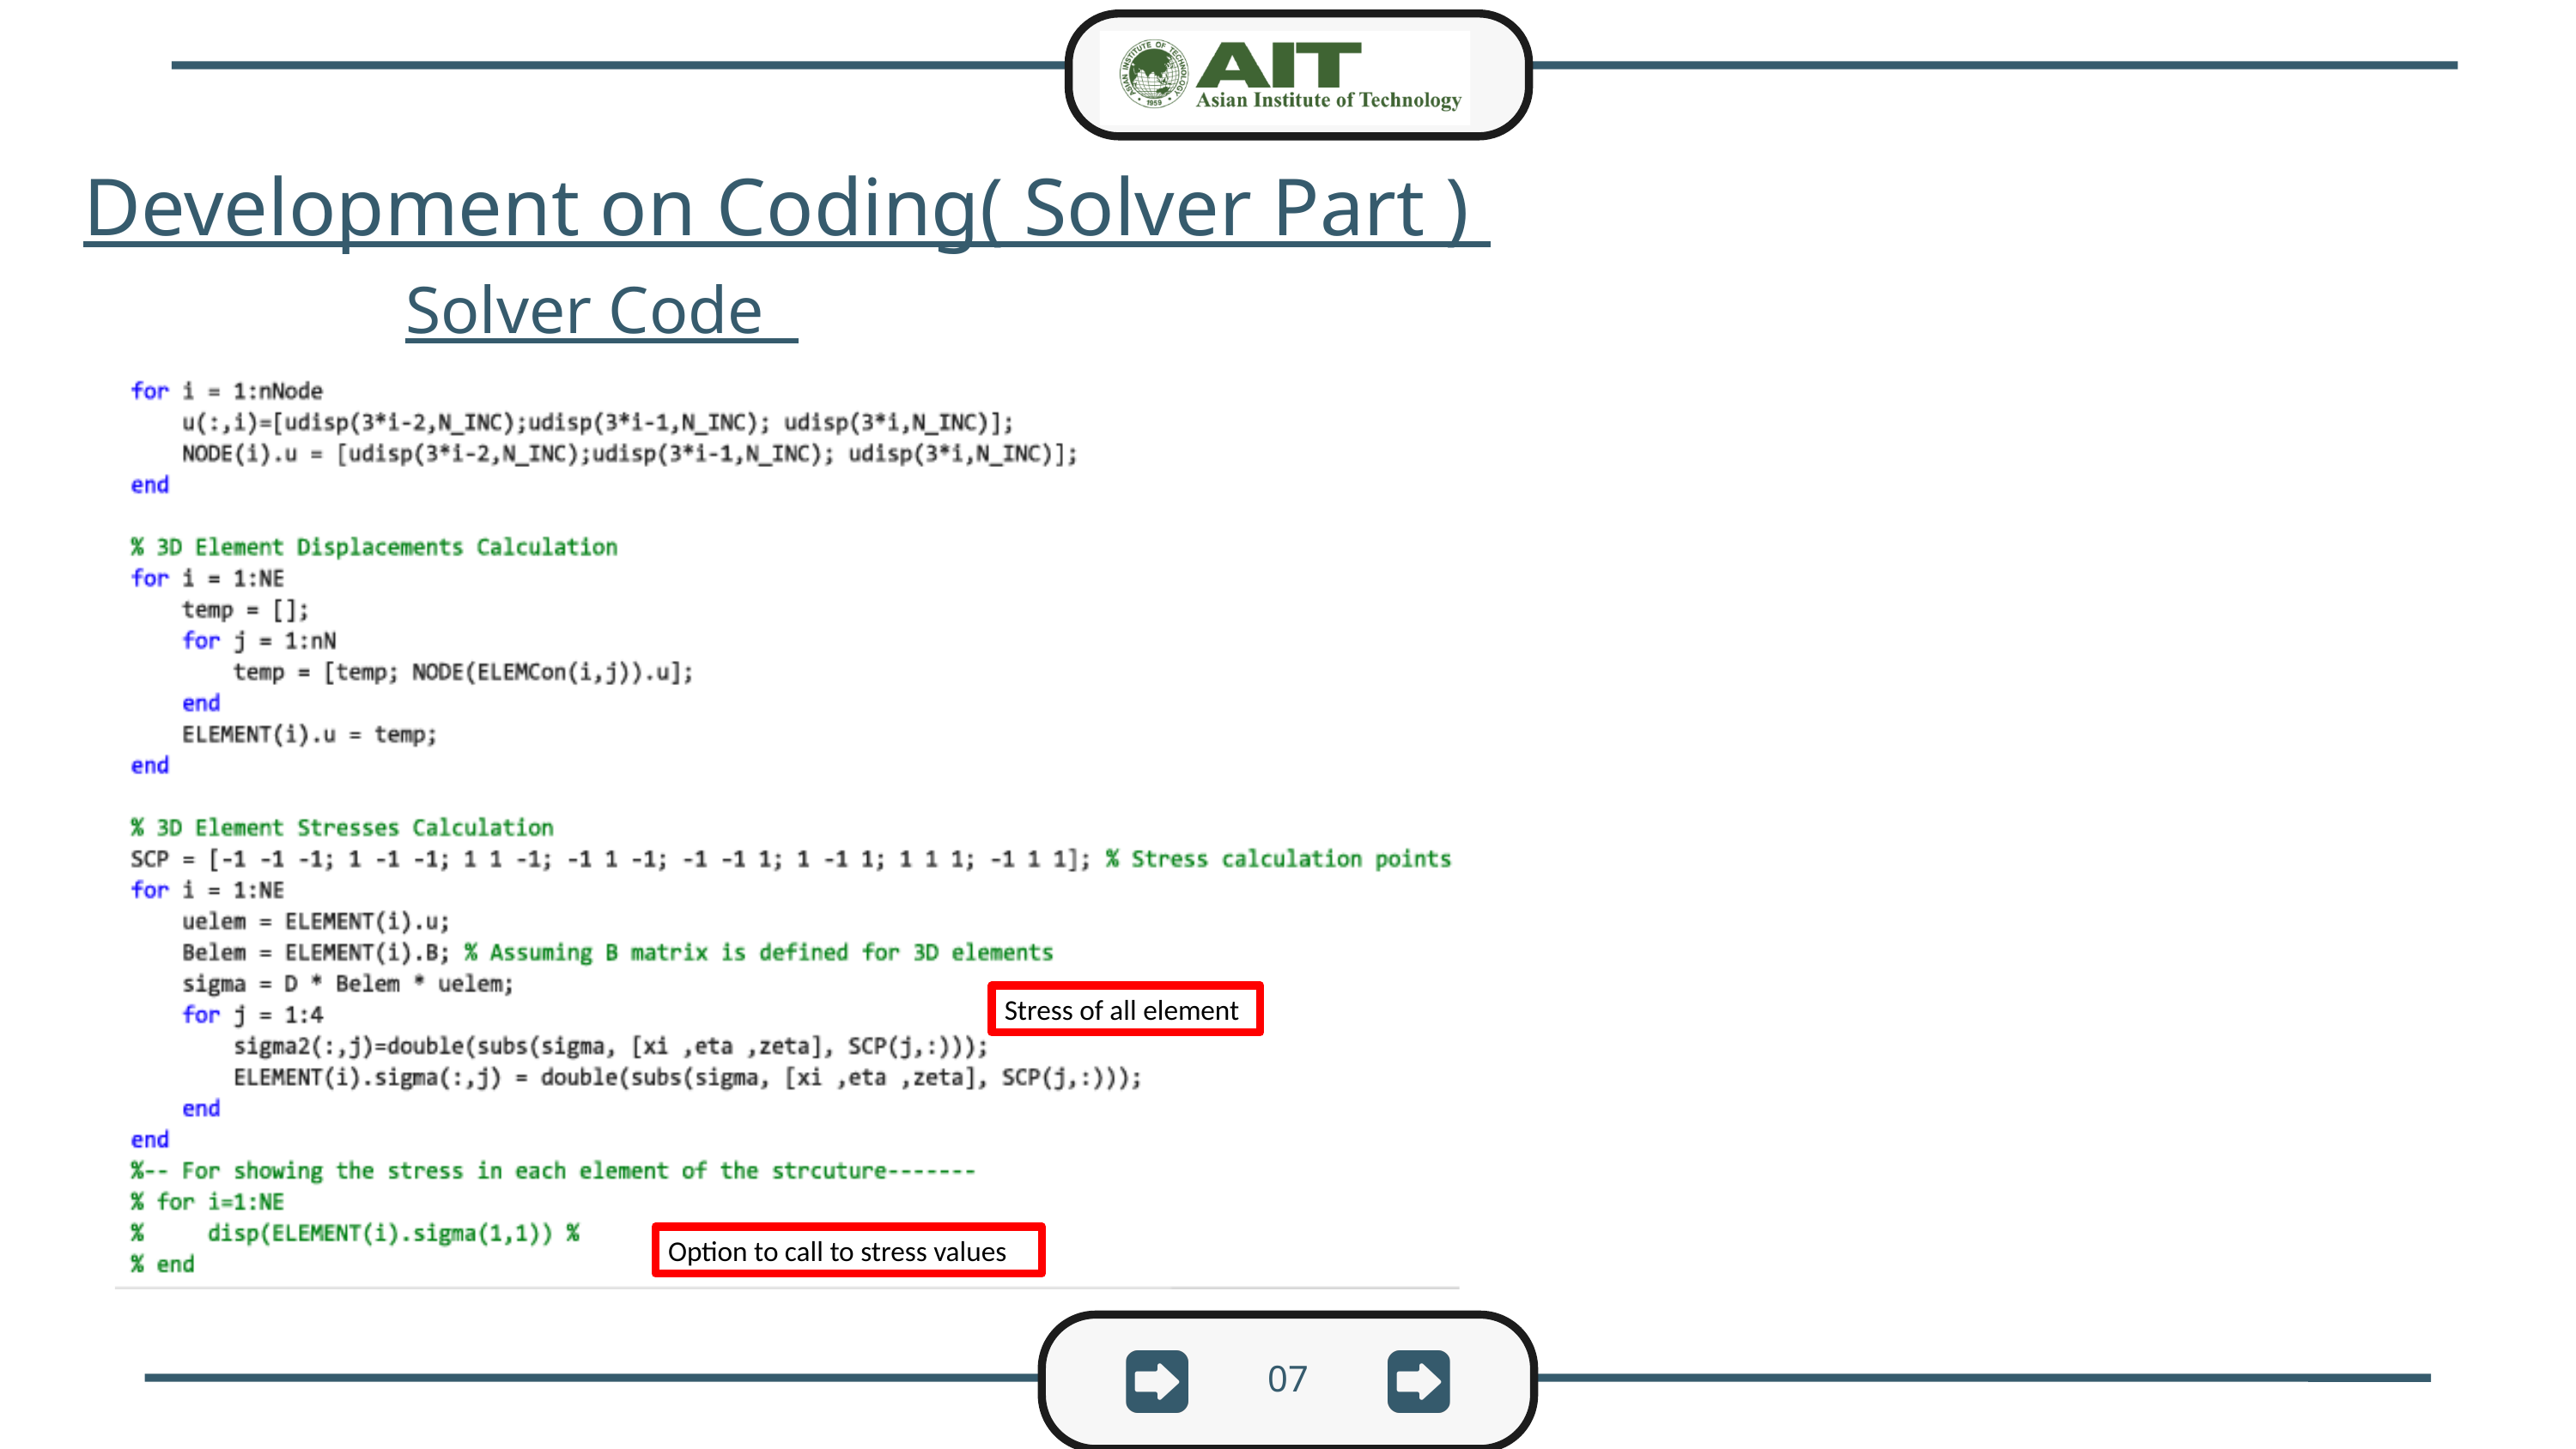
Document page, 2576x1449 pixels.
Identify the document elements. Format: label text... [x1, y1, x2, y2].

picture [1099, 31, 1471, 126]
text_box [1042, 1314, 1534, 1449]
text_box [1068, 13, 1529, 137]
picture [114, 363, 1460, 1289]
text_box Development on Coding( Solver Part ) [0, 109, 1844, 252]
text_box Solver Code [16, 205, 1188, 347]
